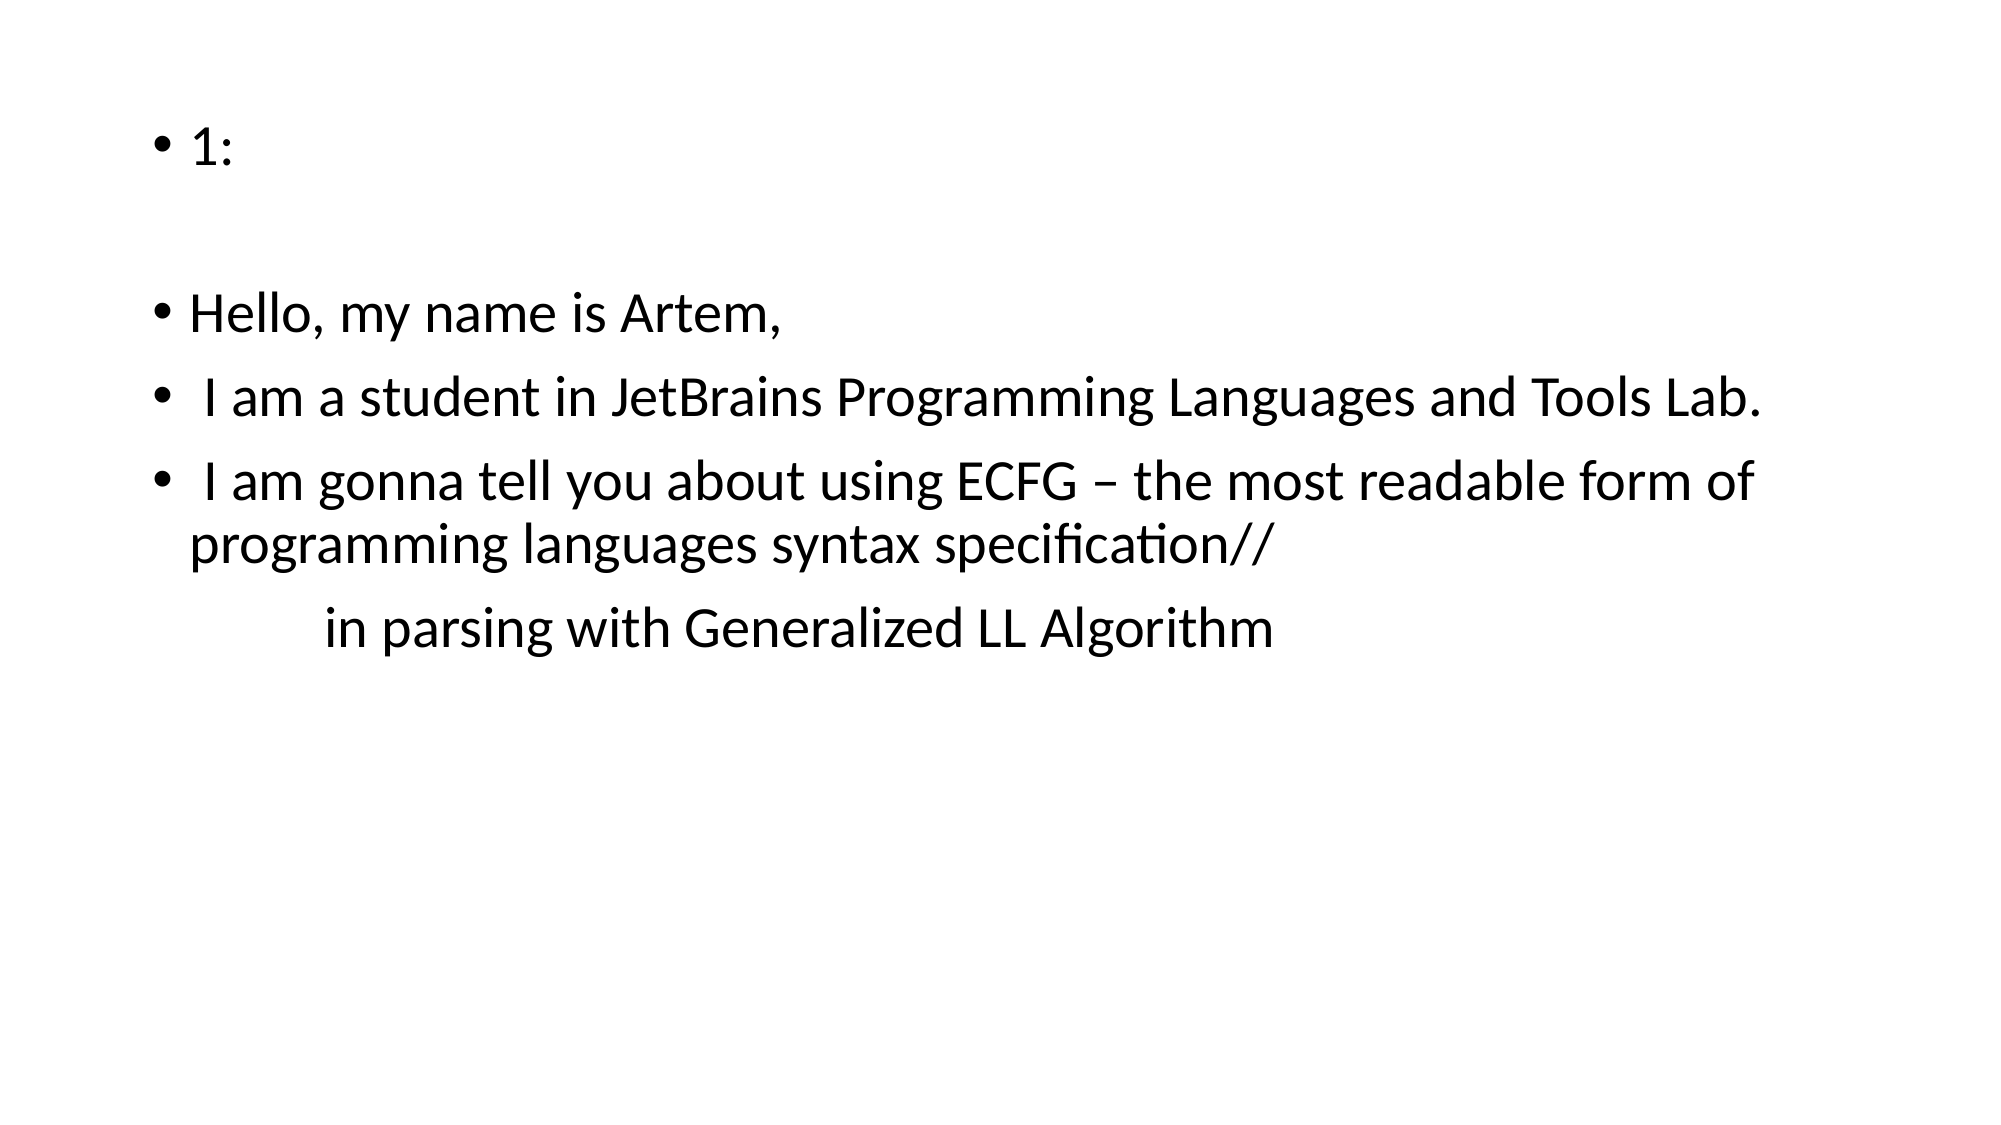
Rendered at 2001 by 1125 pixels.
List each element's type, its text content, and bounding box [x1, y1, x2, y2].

list 1: Hello, my name is Artem, I am a student in JetBrains Programming Languages and Tools Lab. I am gonna tell you about using ECFG – the most readable form of programming languages syntax specification// in parsing with Generalized LL Algorithm [137, 107, 1863, 1014]
